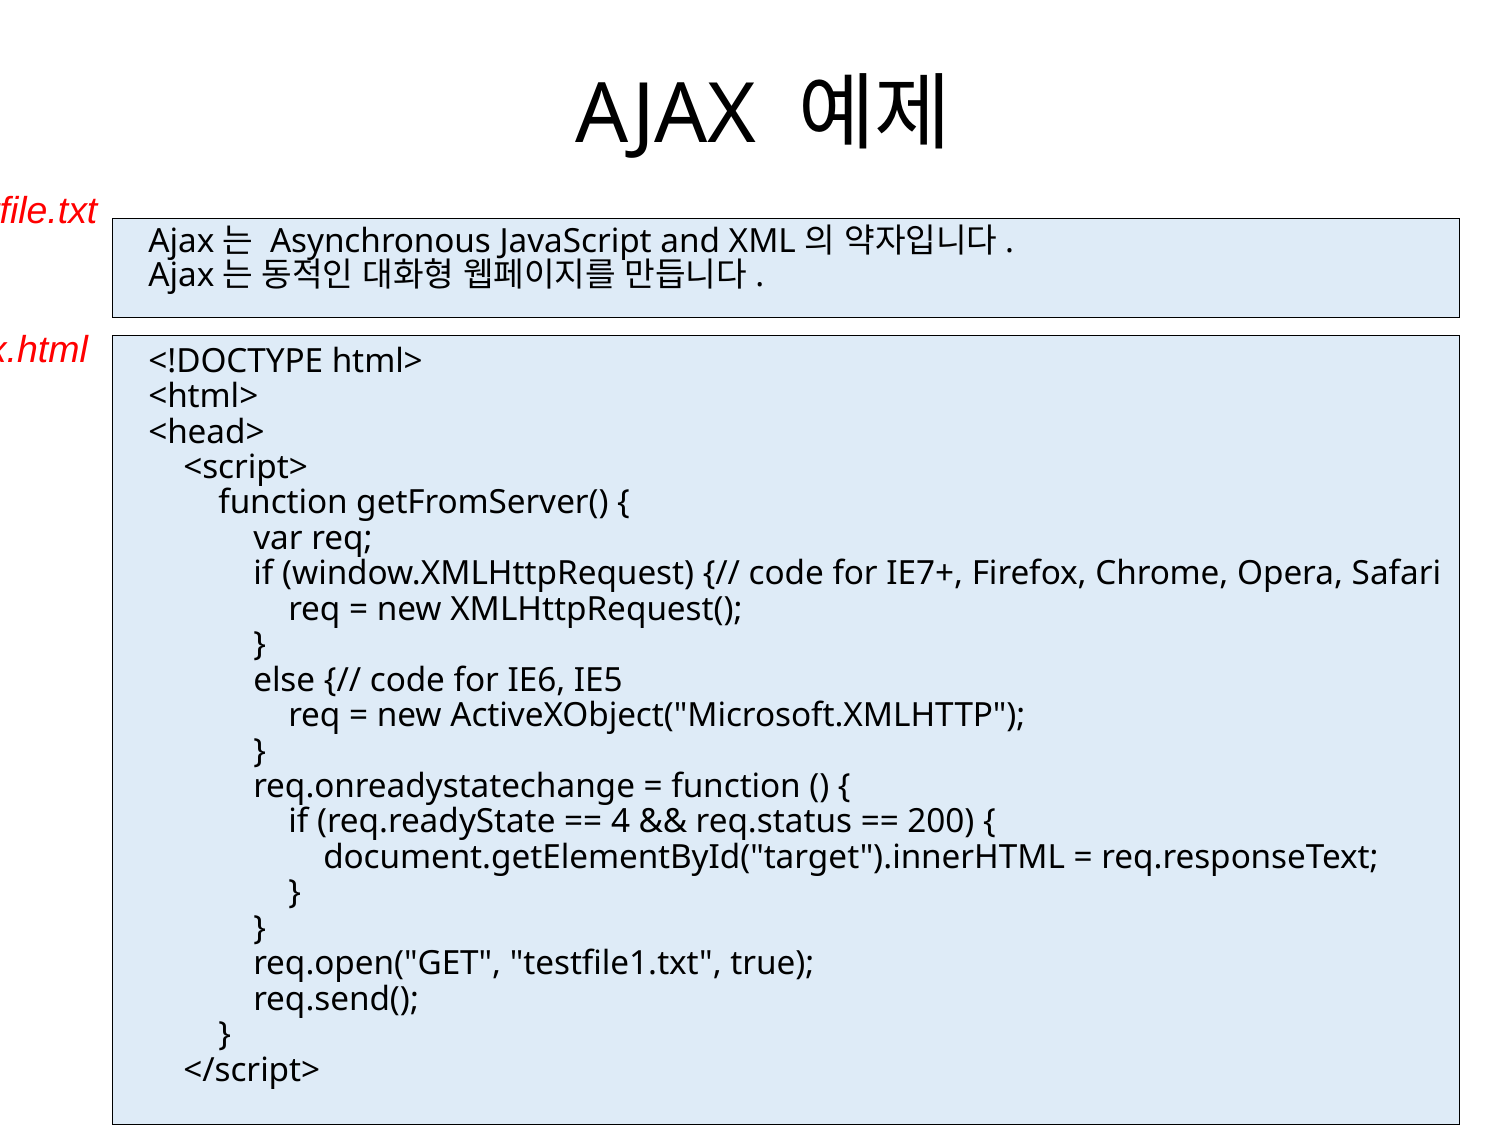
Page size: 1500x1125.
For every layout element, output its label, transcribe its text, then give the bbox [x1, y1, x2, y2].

text_box ajax.html [0, 317, 103, 377]
title AJAX 예제 [64, 62, 1463, 157]
text_box Ajax는 Asynchronous JavaScript and XML의 약자입니다. Ajax는 동적인 대화형 웹페이지를 만듭니다. [112, 218, 1460, 318]
text_box <!DOCTYPE html> <html> <head> <script> function getFromServer() { var req; if (window.XMLHttpRequest) {// code for IE7+, Firefox, Chrome, Opera, Safari req = new XMLHttpRequest(); } else {// code for IE6, IE5 req = new ActiveXObject("Microsoft.XMLHTTP"); } req.onreadystatechange = function () { if (req.readyState == 4 && req.status == 200) { document.getElementById("target").innerHTML = req.responseText; } } req.open("GET", "testfile1.txt", true); req.send(); } </script> [112, 335, 1460, 1125]
text_box testfile.txt [0, 178, 113, 239]
